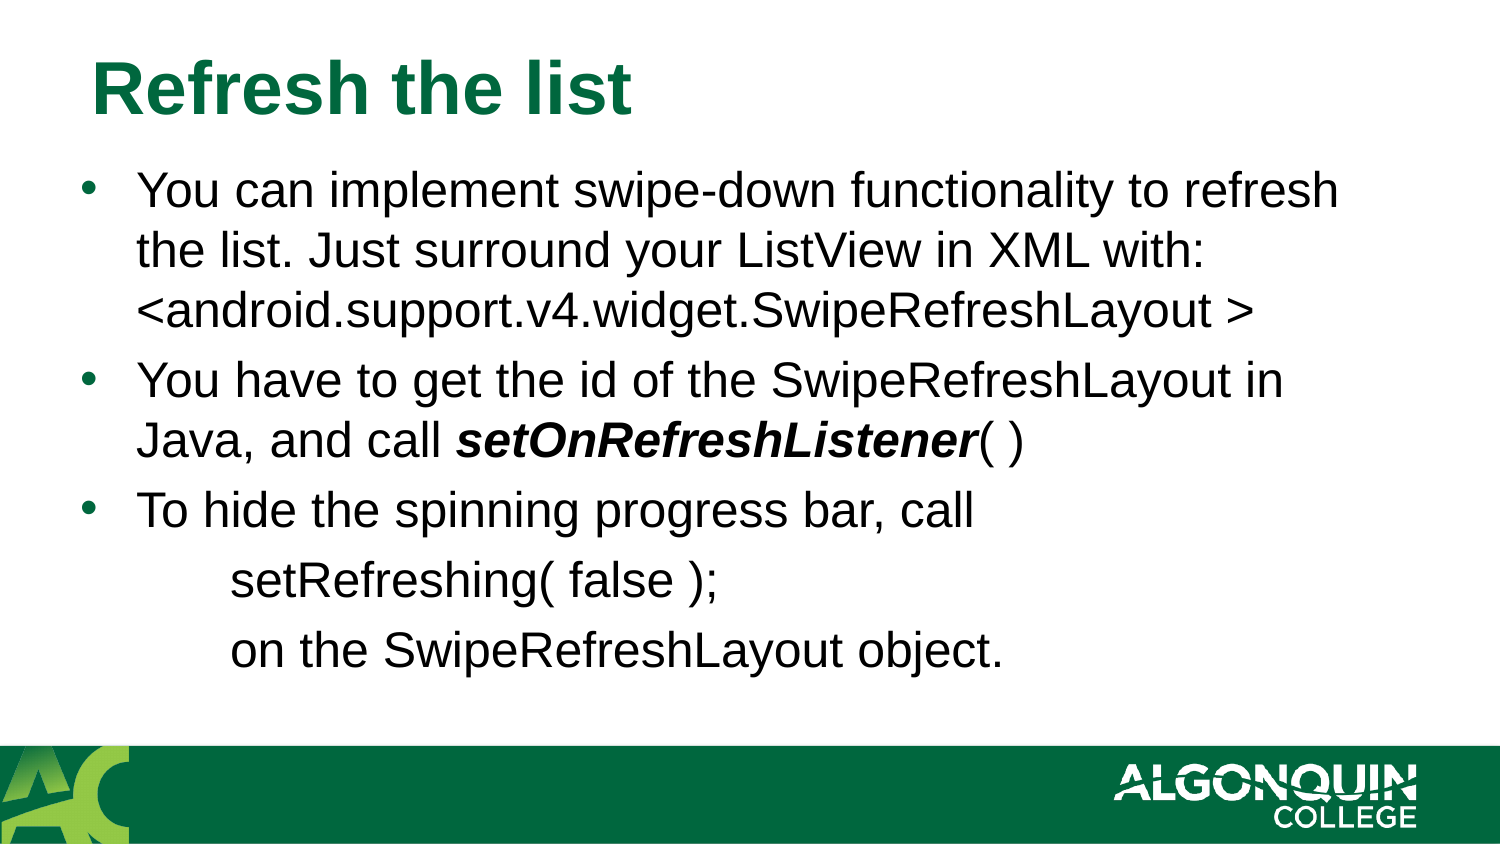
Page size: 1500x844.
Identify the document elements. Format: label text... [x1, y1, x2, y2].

picture [1, 746, 129, 844]
list You can implement swipe-down functionality to refresh the list. Just surround your ListView in XML with: <android.support.v4.widget.SwipeRefreshLayout > You have to get the id of the SwipeRefreshLayout in Java, and call setOnRefreshListener( ) To hide the spinning progress bar, call setRefreshing( false ); on the SwipeRefreshLayout object. [64, 149, 1424, 715]
title Refresh the list [76, 31, 1424, 149]
